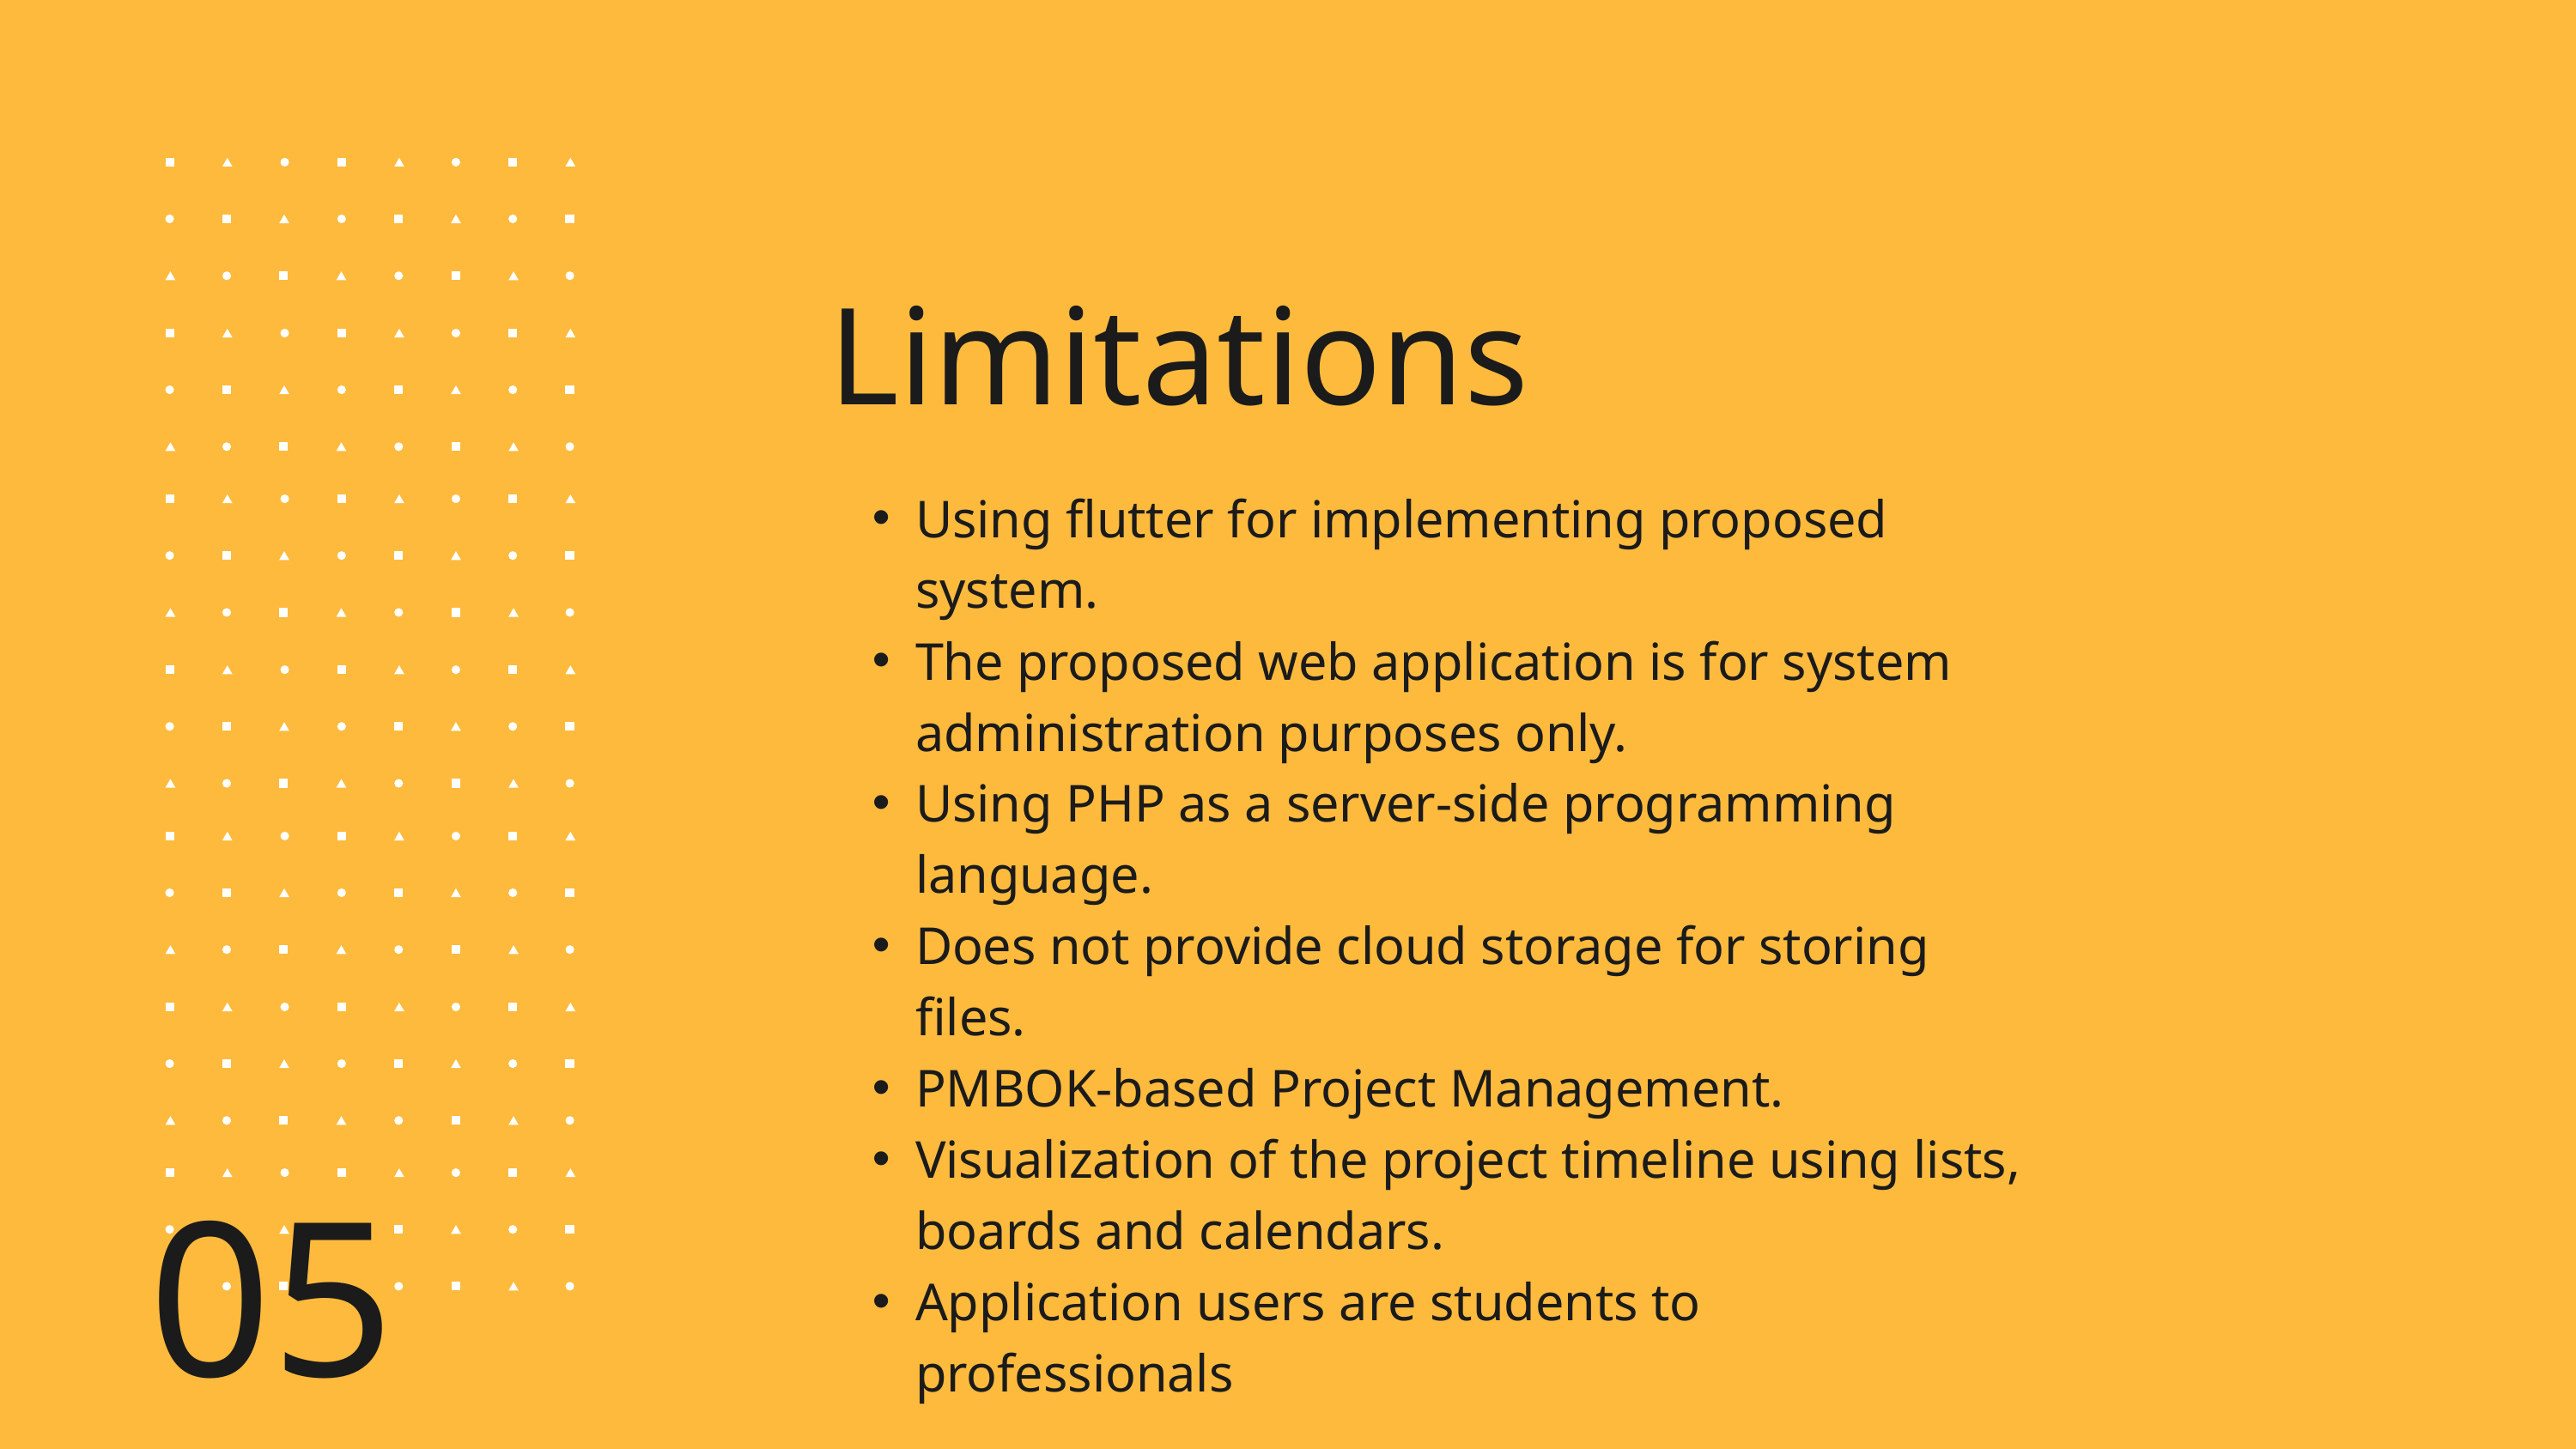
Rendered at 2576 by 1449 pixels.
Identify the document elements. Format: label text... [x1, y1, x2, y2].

text_box Using flutter for implementing proposed system. The proposed web application is for system administration purposes only. Using PHP as a server-side programming language. Does not provide cloud storage for storing files. PMBOK-based Project Management. Visualization of the project timeline using lists, boards and calendars. Application users are students to professionals [829, 476, 2030, 1403]
text_box 05 [82, 1150, 394, 1420]
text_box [165, 157, 576, 1291]
text_box Limitations [829, 263, 2065, 432]
